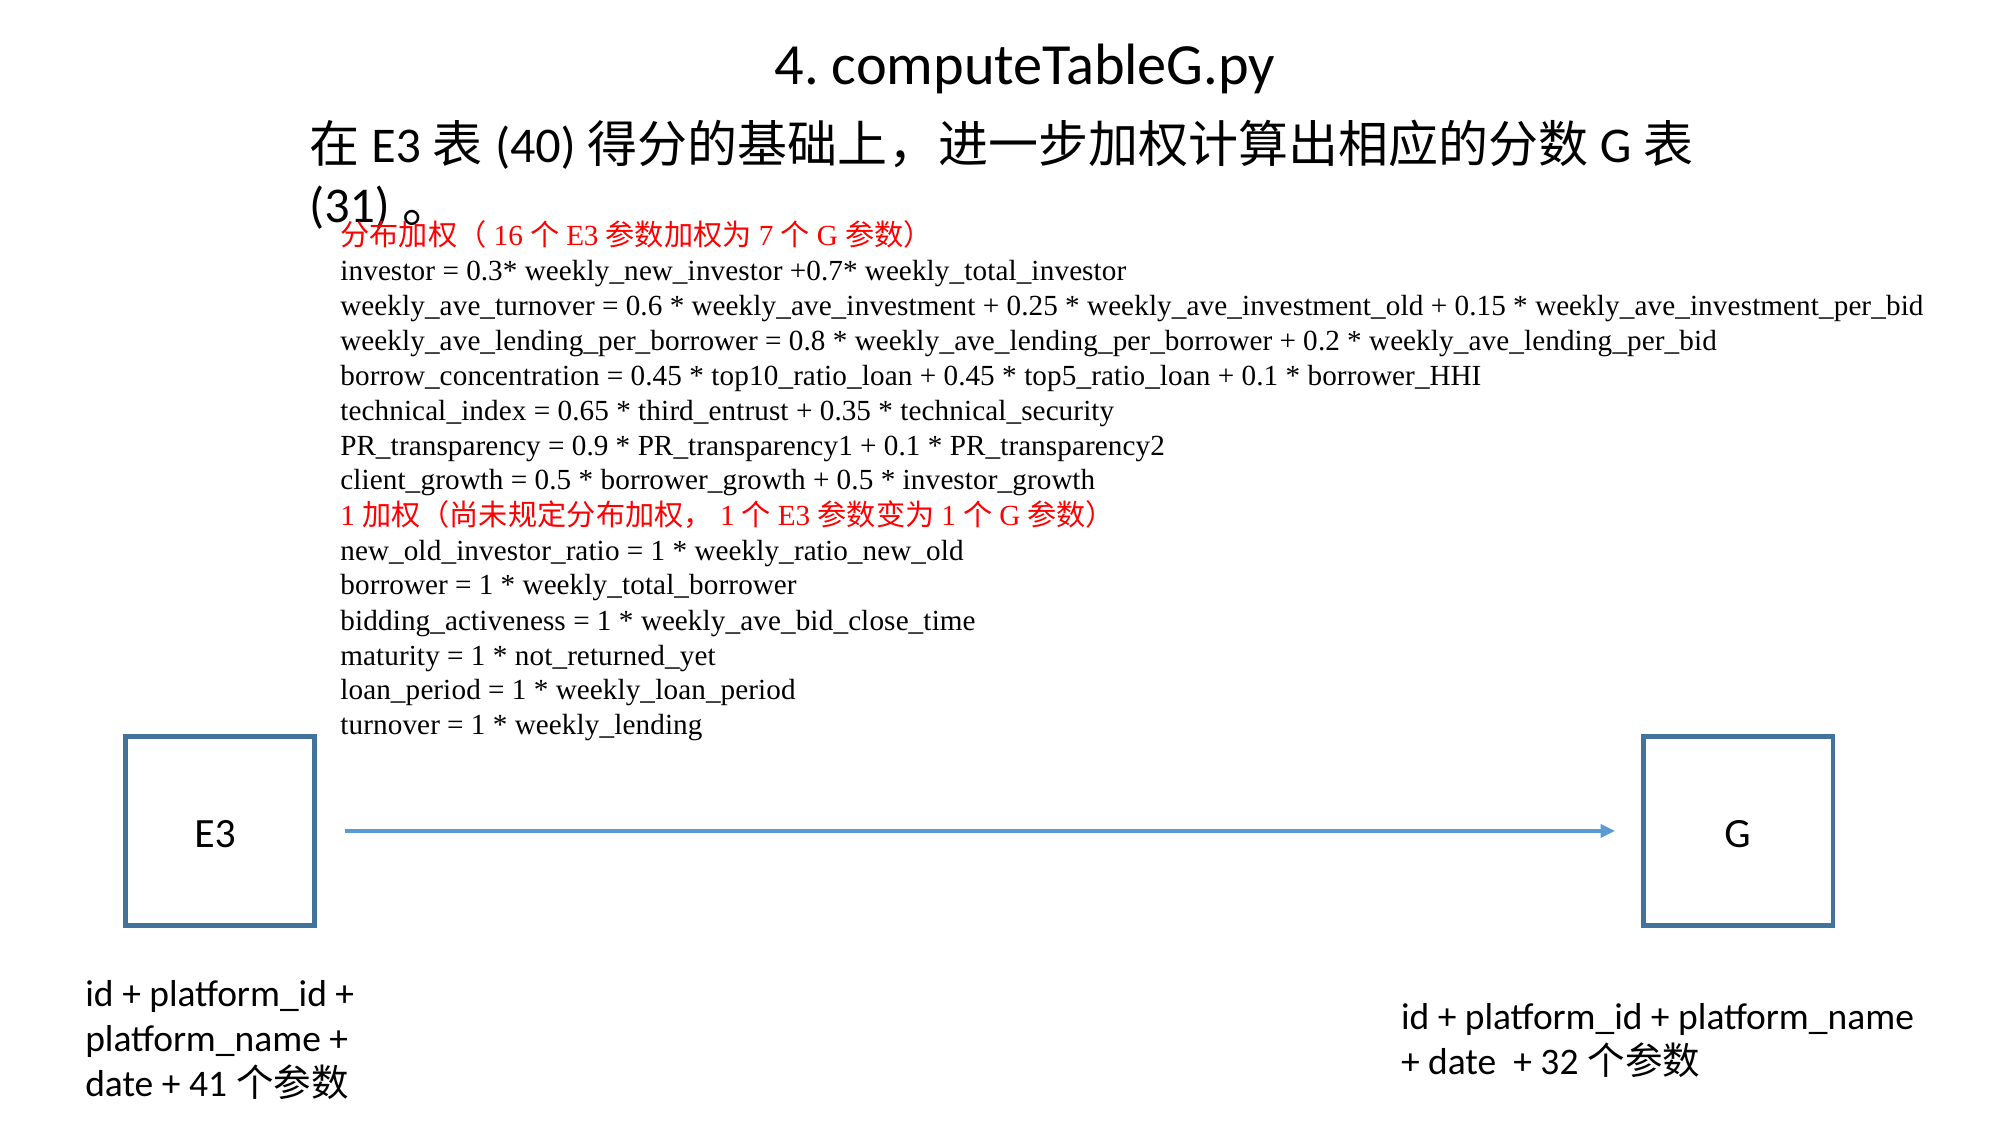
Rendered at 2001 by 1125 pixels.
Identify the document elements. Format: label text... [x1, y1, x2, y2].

text_box id + platform_id + platform_name + date + 32个参数 [1386, 984, 1948, 1090]
text_box id + platform_id + platform_name + date + 41个参数 [70, 961, 430, 1112]
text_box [125, 736, 315, 926]
text_box 分布加权（16个E3参数加权为7个G参数） investor = 0.3* weekly_new_investor +0.7* weekly_total_investor weekly_ave_turnover = 0.6 * weekly_ave_investment + 0.25 * weekly_ave_investment_old + 0.15 * weekly_ave_investment_per_bid weekly_ave_lending_per_borrower = 0.8 * weekly_ave_lending_per_borrower + 0.2 * weekly_ave_lending_per_bid borrow_concentration = 0.45 * top10_ratio_loan + 0.45 * top5_ratio_loan + 0.1 * borrower_HHI technical_index = 0.65 * third_entrust + 0.35 * technical_security PR_transparency = 0.9 * PR_transparency1 + 0.1 * PR_transparency2 client_growth = 0.5 * borrower_growth + 0.5 * investor_growth 1加权（尚未规定分布加权，1个E3参数变为1个G参数） new_old_investor_ratio = 1 * weekly_ratio_new_old borrower = 1 * weekly_total_borrower bidding_activeness = 1 * weekly_ave_bid_close_time maturity = 1 * not_returned_yet loan_period = 1 * weekly_loan_period turnover = 1 * weekly_lending [325, 208, 1948, 748]
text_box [1643, 736, 1833, 926]
text_box 在E3表(40)得分的基础上，进一步加权计算出相应的分数G表(31)。 [294, 105, 1724, 241]
text_box 4. computeTableG.py [759, 18, 1312, 104]
